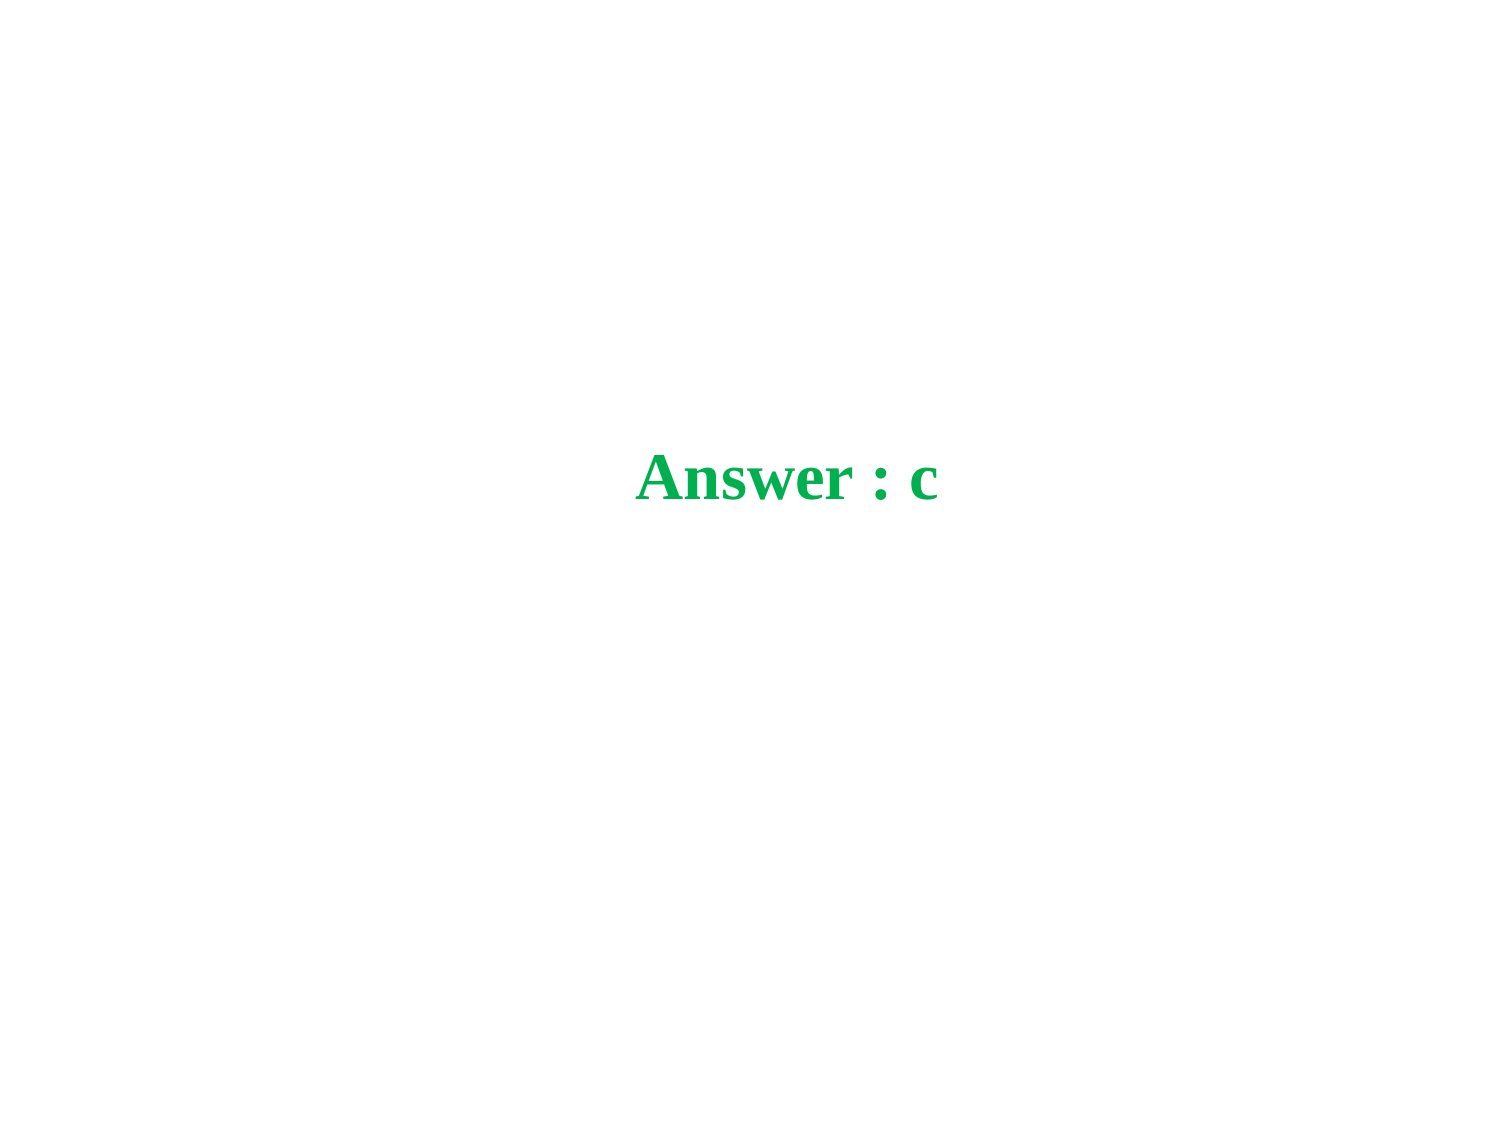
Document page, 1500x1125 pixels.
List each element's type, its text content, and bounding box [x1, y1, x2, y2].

text_box Answer : c [212, 424, 1213, 563]
